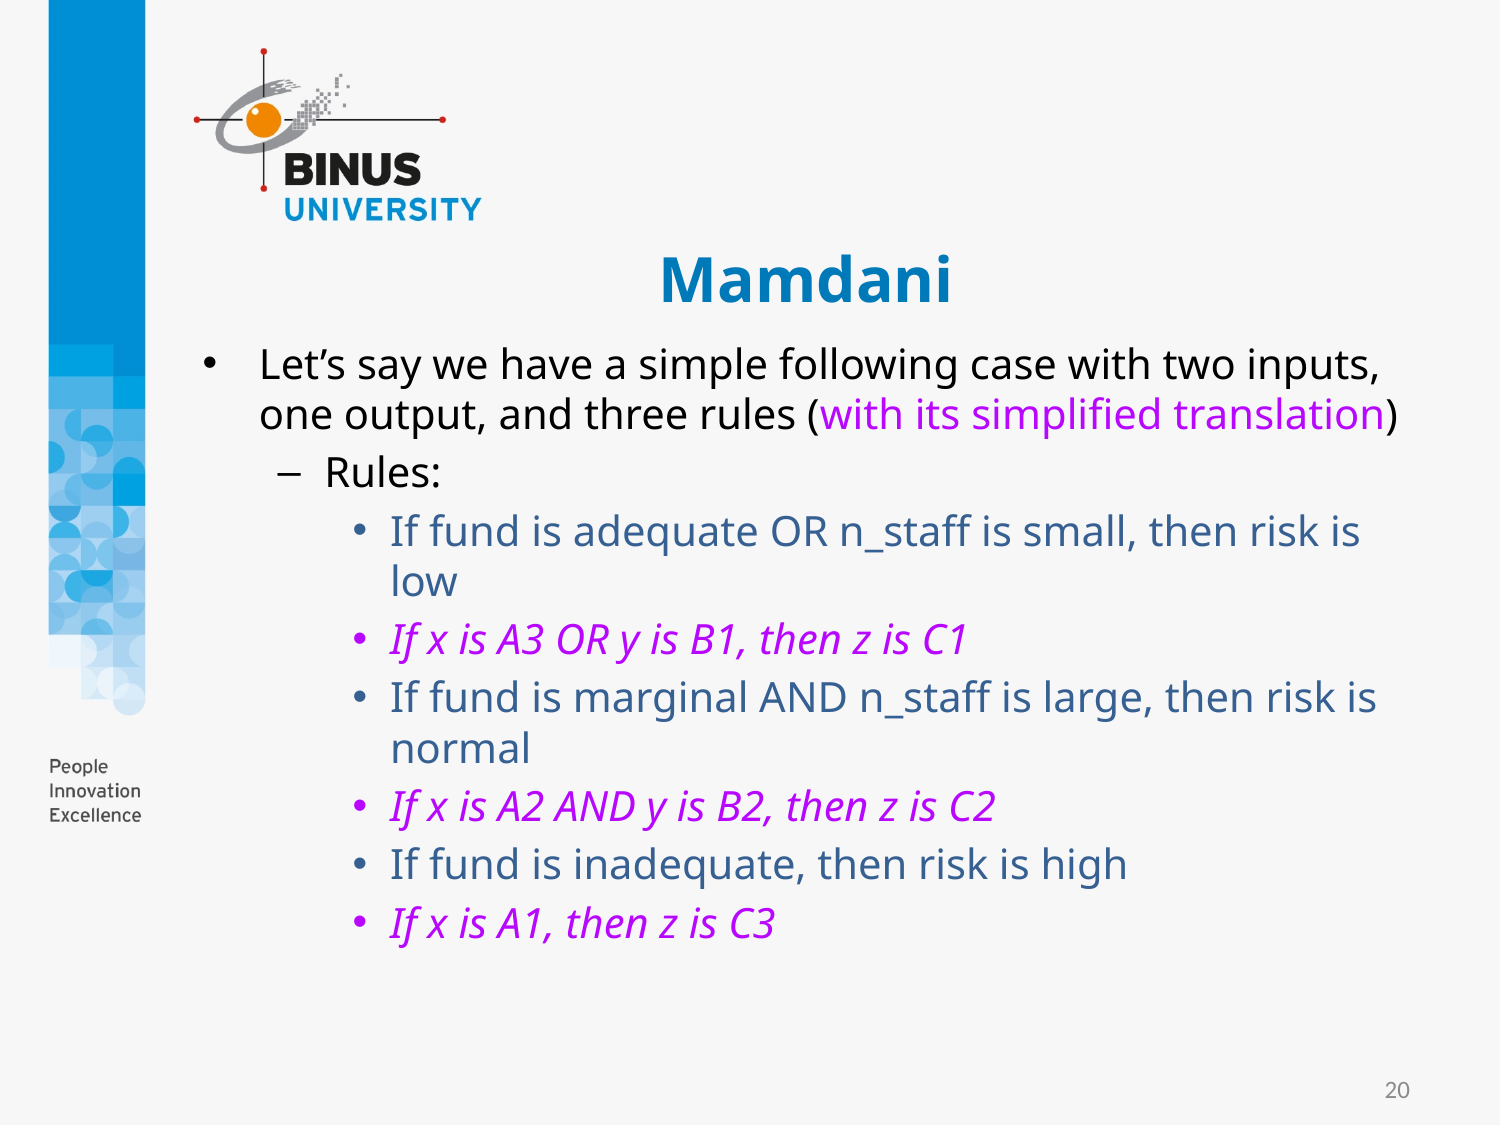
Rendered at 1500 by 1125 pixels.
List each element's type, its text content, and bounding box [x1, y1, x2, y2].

title Mamdani [187, 224, 1425, 329]
picture [0, 0, 1500, 845]
list Let’s say we have a simple following case with two inputs, one output, and three rules (with its simplified translation) Rules: If fund is adequate OR n_staff is small, then risk is low If x is A3 OR y is B1, then z is C1 If fund is marginal AND n_staff is large, then risk is normal If x is A2 AND y is B2, then z is C2 If fund is inadequate, then risk is high If x is A1, then z is C3 [187, 329, 1436, 1062]
slide_number 20 [1074, 1062, 1425, 1119]
